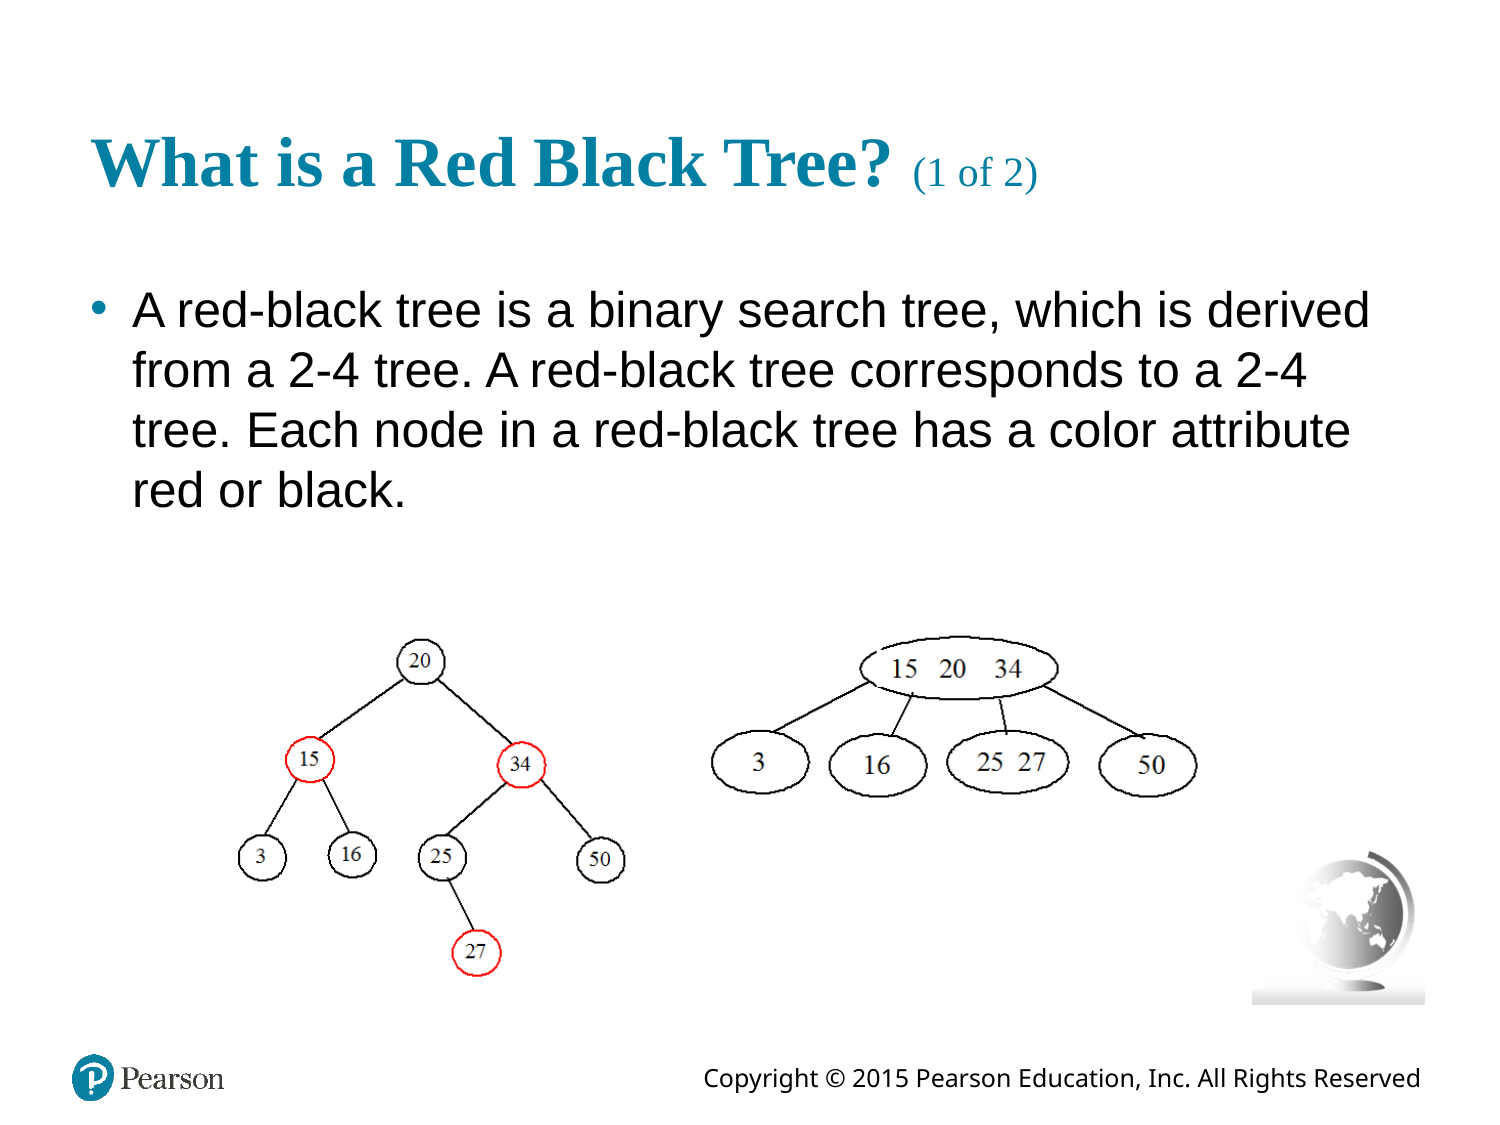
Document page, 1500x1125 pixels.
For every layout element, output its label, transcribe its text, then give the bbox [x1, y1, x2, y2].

picture [81, 1063, 106, 1088]
title What is a Red Black Tree? (1 of 2) [75, 35, 1425, 216]
picture [72, 1088, 82, 1101]
picture [236, 562, 1264, 989]
picture [72, 1054, 88, 1070]
list A red-black tree is a binary search tree, which is derived from a 2-4 tree. A red-black tree corresponds to a 2-4 tree. Each node in a red-black tree has a color attribute red or black. [75, 262, 1425, 1005]
picture [99, 1054, 224, 1101]
